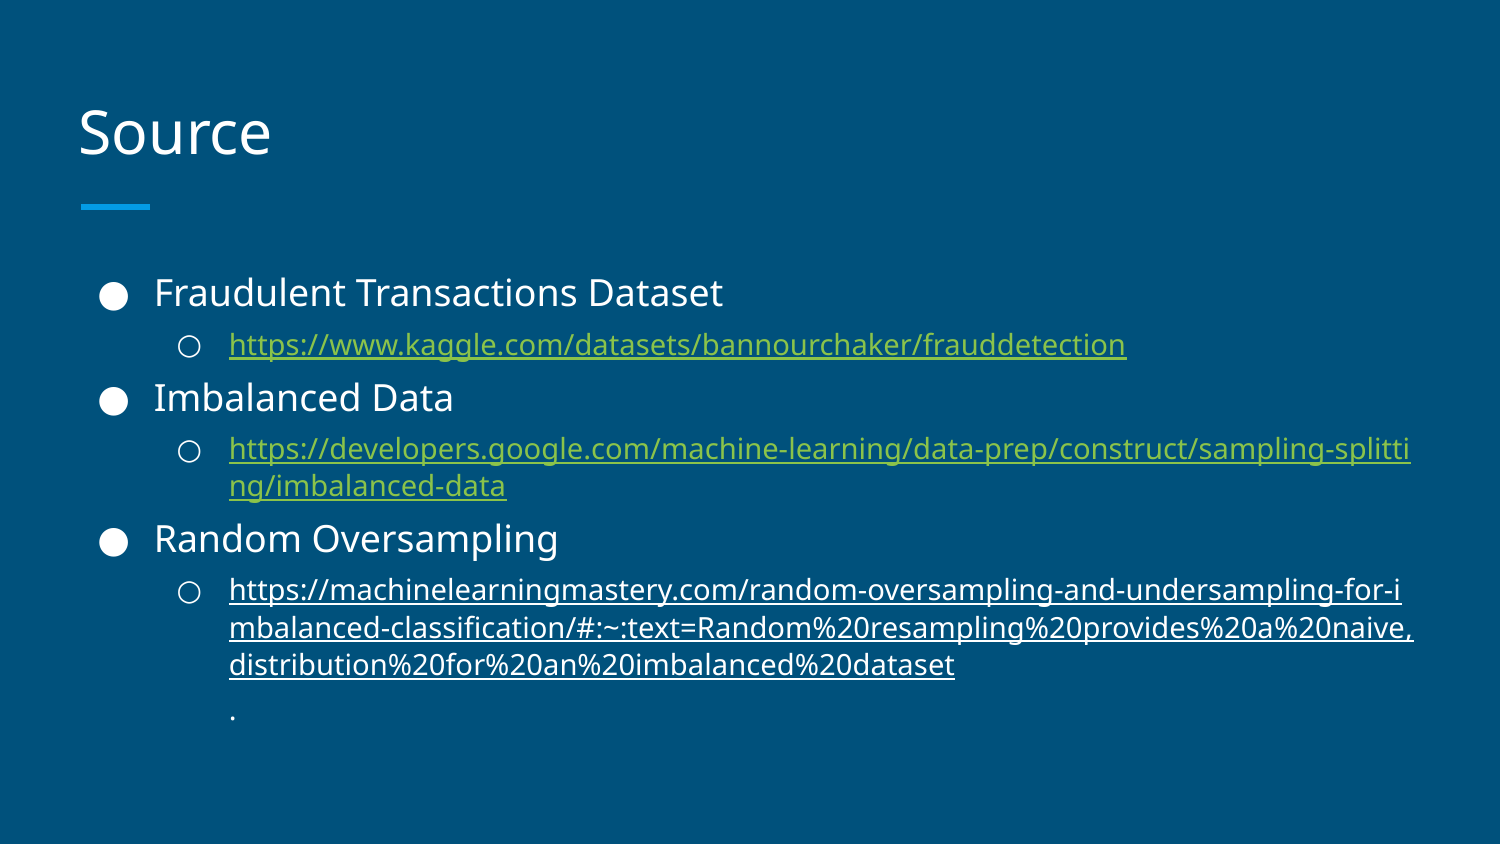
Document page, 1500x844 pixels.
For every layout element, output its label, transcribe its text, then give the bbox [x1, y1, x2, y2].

title Source [63, 75, 1437, 188]
list Fraudulent Transactions Dataset https://www.kaggle.com/datasets/bannourchaker/frauddetection Imbalanced Data https://developers.google.com/machine-learning/data-prep/construct/sampling-splitting/imbalanced-data Random Oversampling https://machinelearningmastery.com/random-oversampling-and-undersampling-for-imbalanced-classification/#:~:text=Random%20resampling%20provides%20a%20naive,distribution%20for%20an%20imbalanced%20dataset. [63, 244, 1437, 750]
